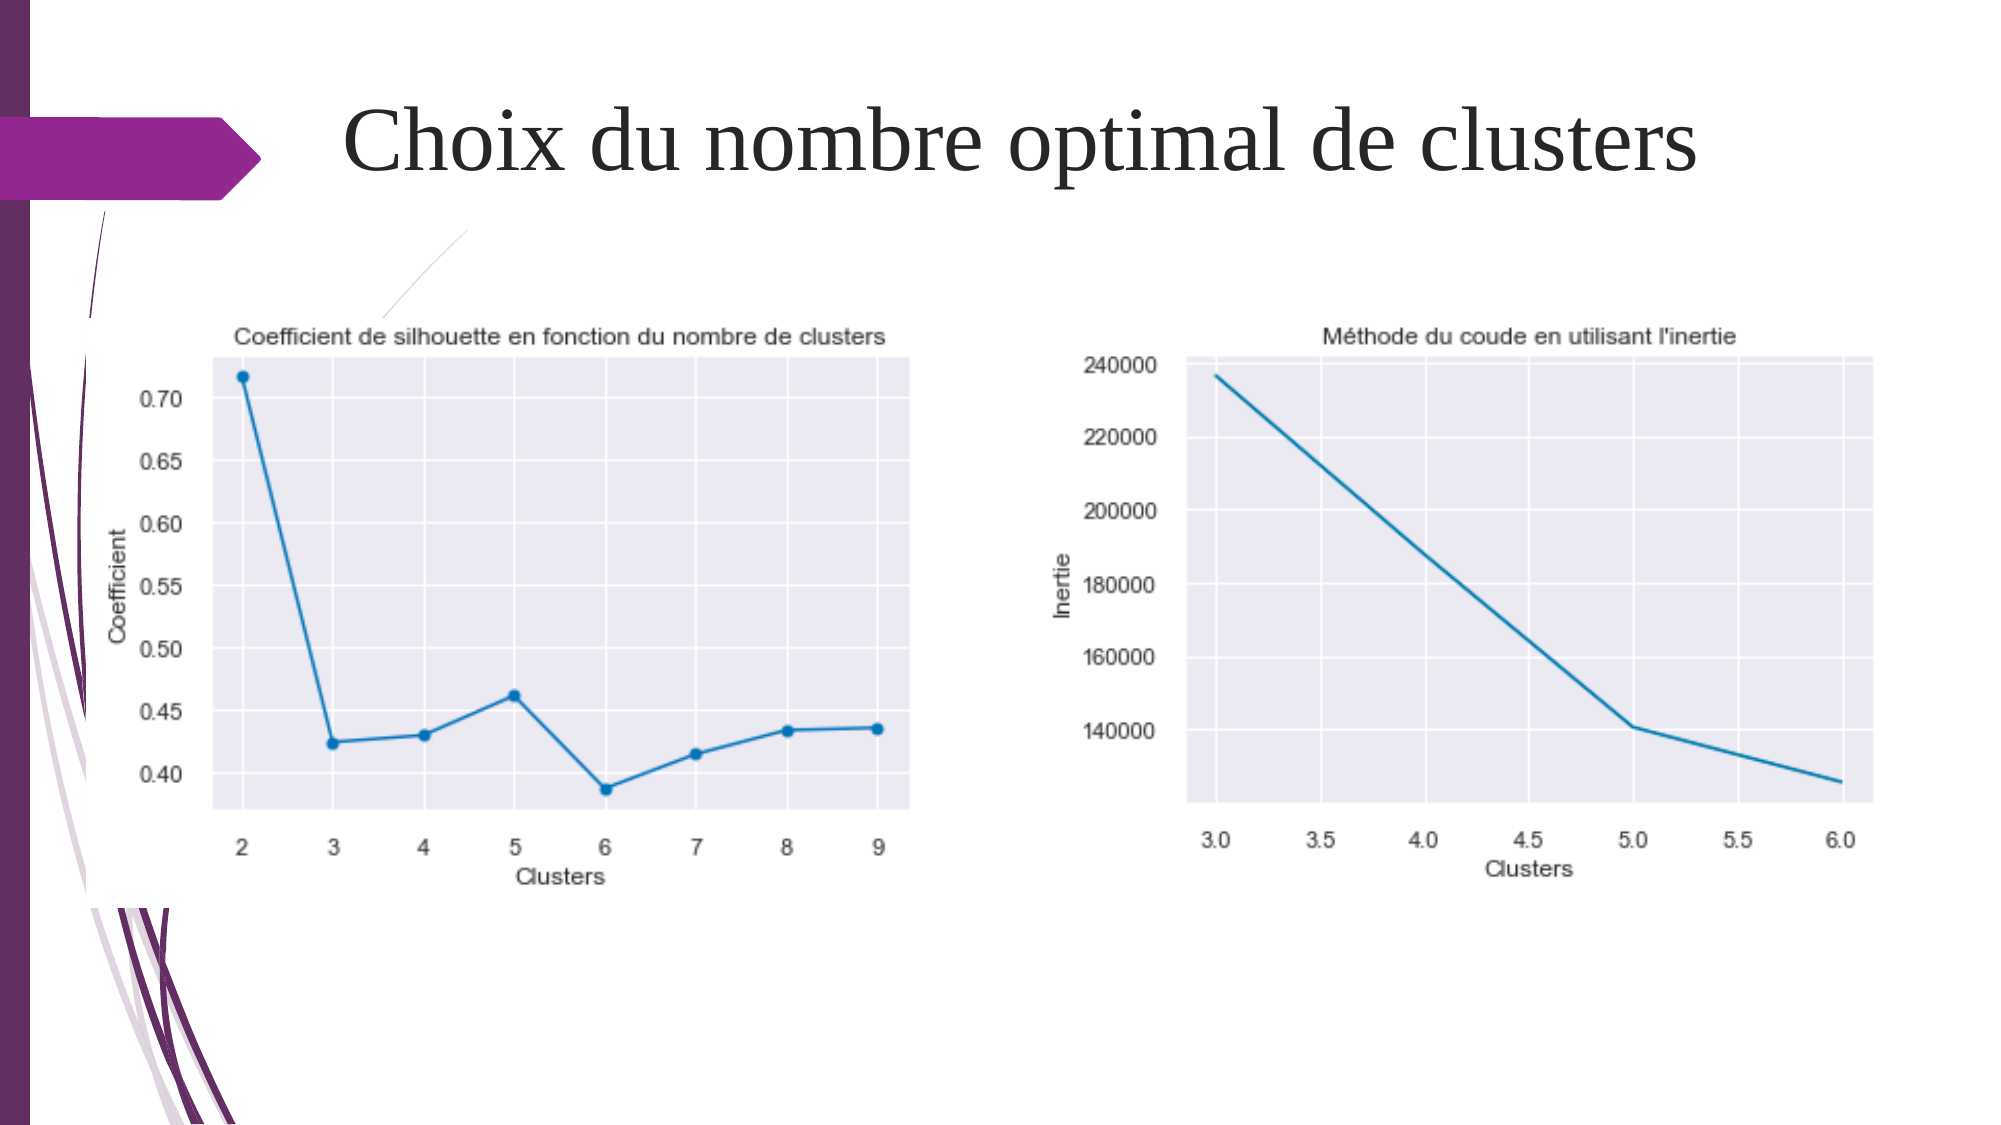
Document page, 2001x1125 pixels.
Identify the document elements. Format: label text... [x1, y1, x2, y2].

picture [86, 318, 950, 908]
picture [1035, 318, 1917, 908]
text_box Choix du nombre optimal de clusters [327, 80, 1784, 197]
